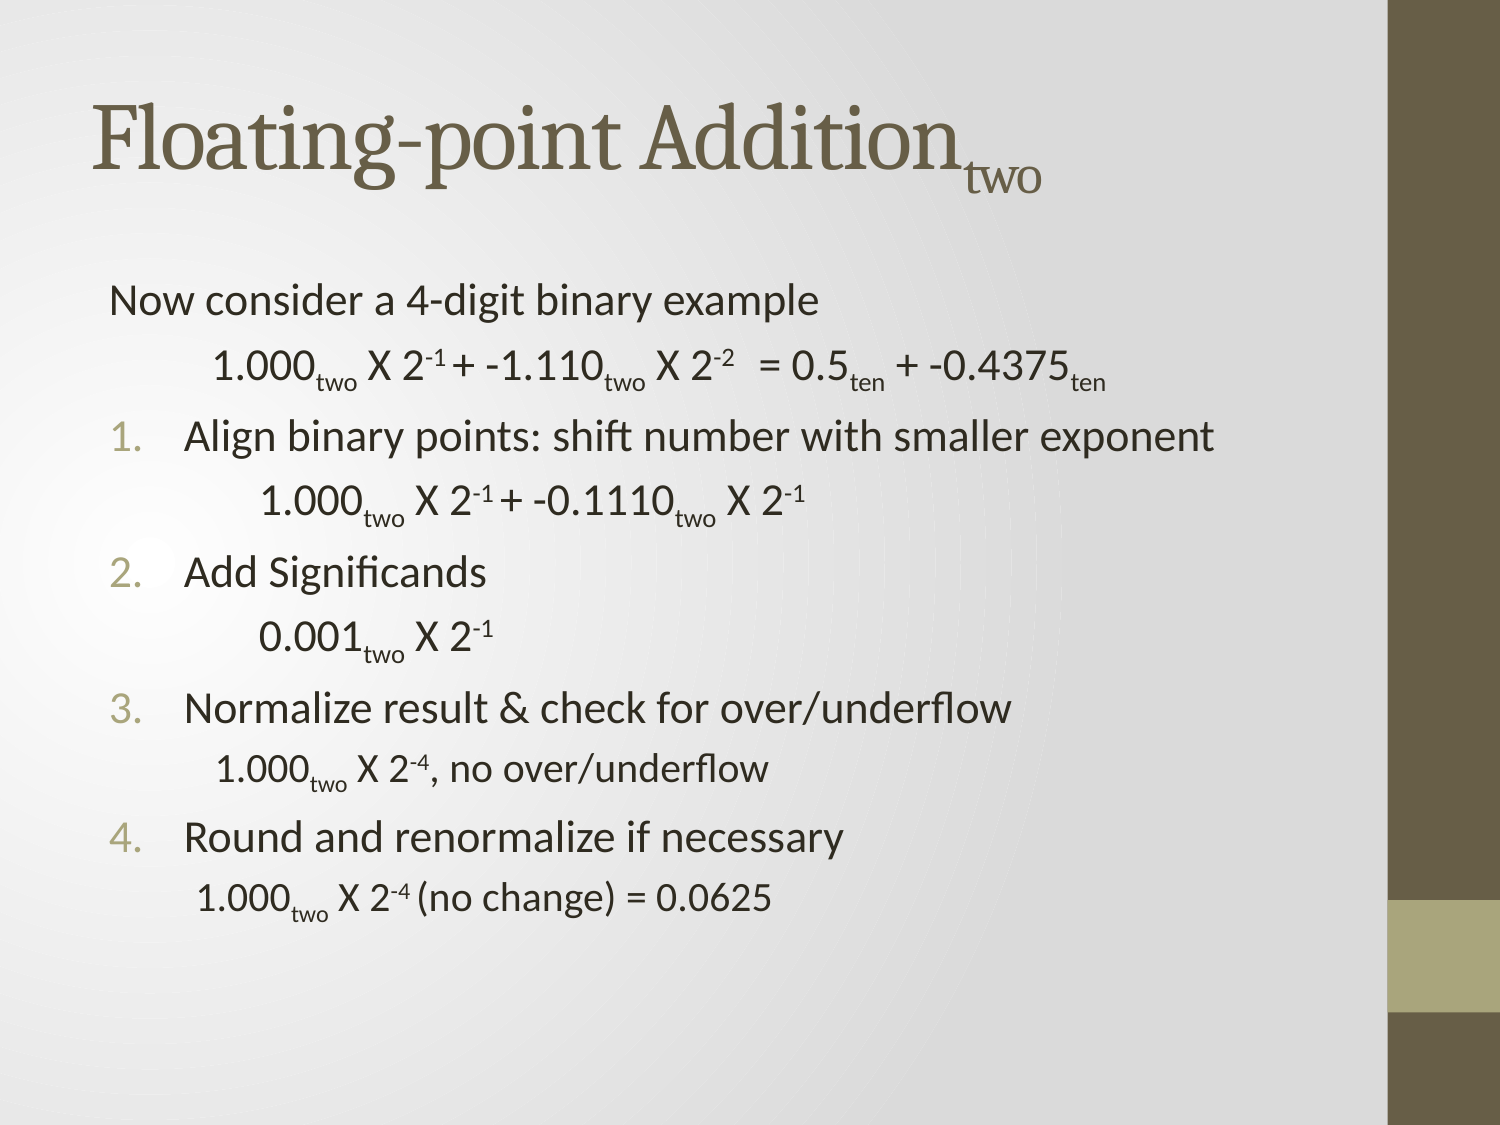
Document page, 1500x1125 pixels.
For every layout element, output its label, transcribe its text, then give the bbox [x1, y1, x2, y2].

title Floating-point Additiontwo [75, 45, 1325, 233]
list Now consider a 4-digit binary example 1.000two X 2-1 + -1.110two X 2-2 = 0.5ten + -0.4375ten Align binary points: shift number with smaller exponent 1.000two X 2-1 + -0.1110two X 2-1 Add Significands 0.001two X 2-1 Normalize result & check for over/underflow 1.000two X 2-4, no over/underflow Round and renormalize if necessary 1.000two X 2-4 (no change) = 0.0625 [75, 262, 1325, 1050]
